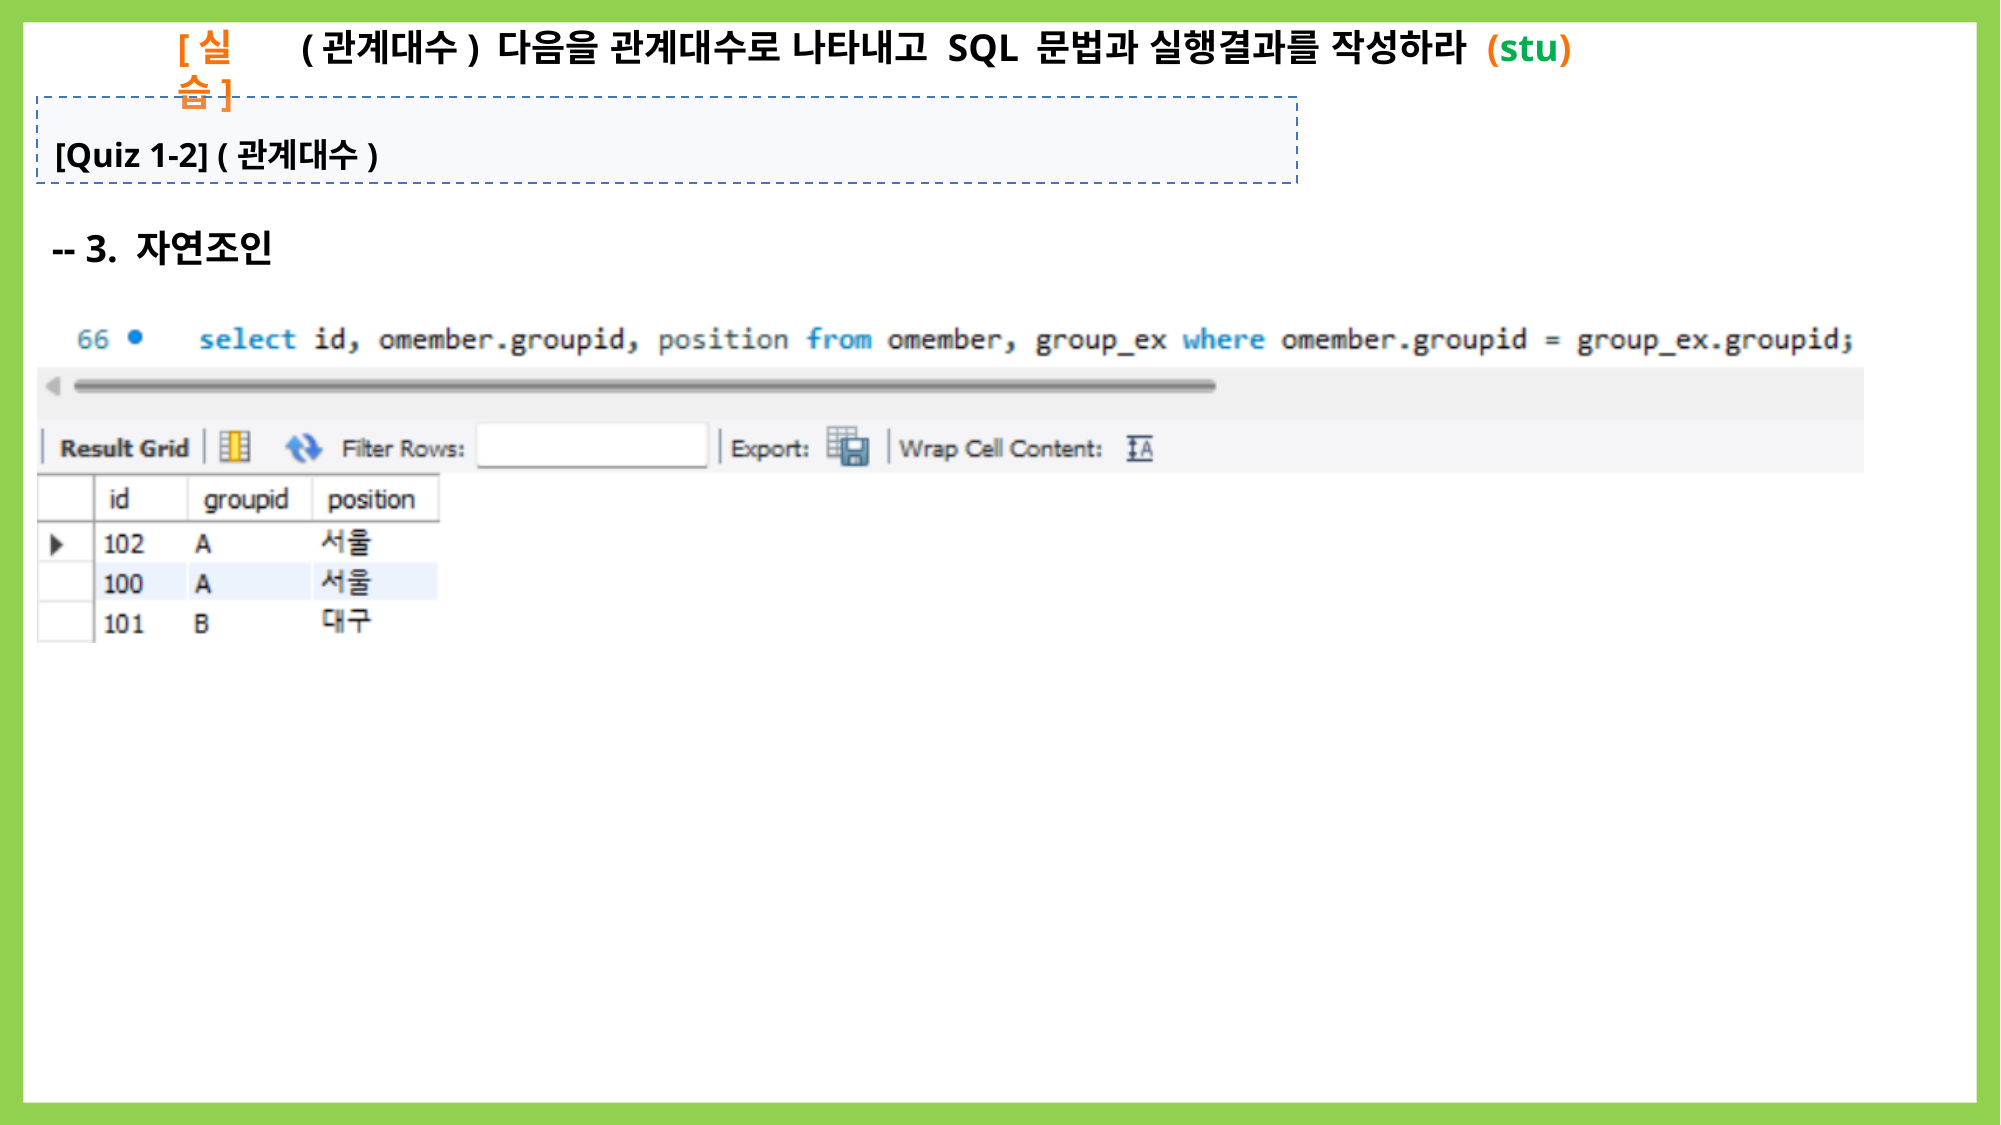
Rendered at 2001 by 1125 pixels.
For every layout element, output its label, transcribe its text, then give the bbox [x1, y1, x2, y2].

text_box -- 3. 자연조인 [37, 217, 1037, 277]
title (관계대수) 다음을 관계대수로 나타내고 SQL 문법과 실행결과를 작성하라 (stu) [286, 22, 1863, 78]
picture [36, 311, 1864, 643]
text_box [Quiz 1-2] (관계대수) [36, 96, 1298, 184]
